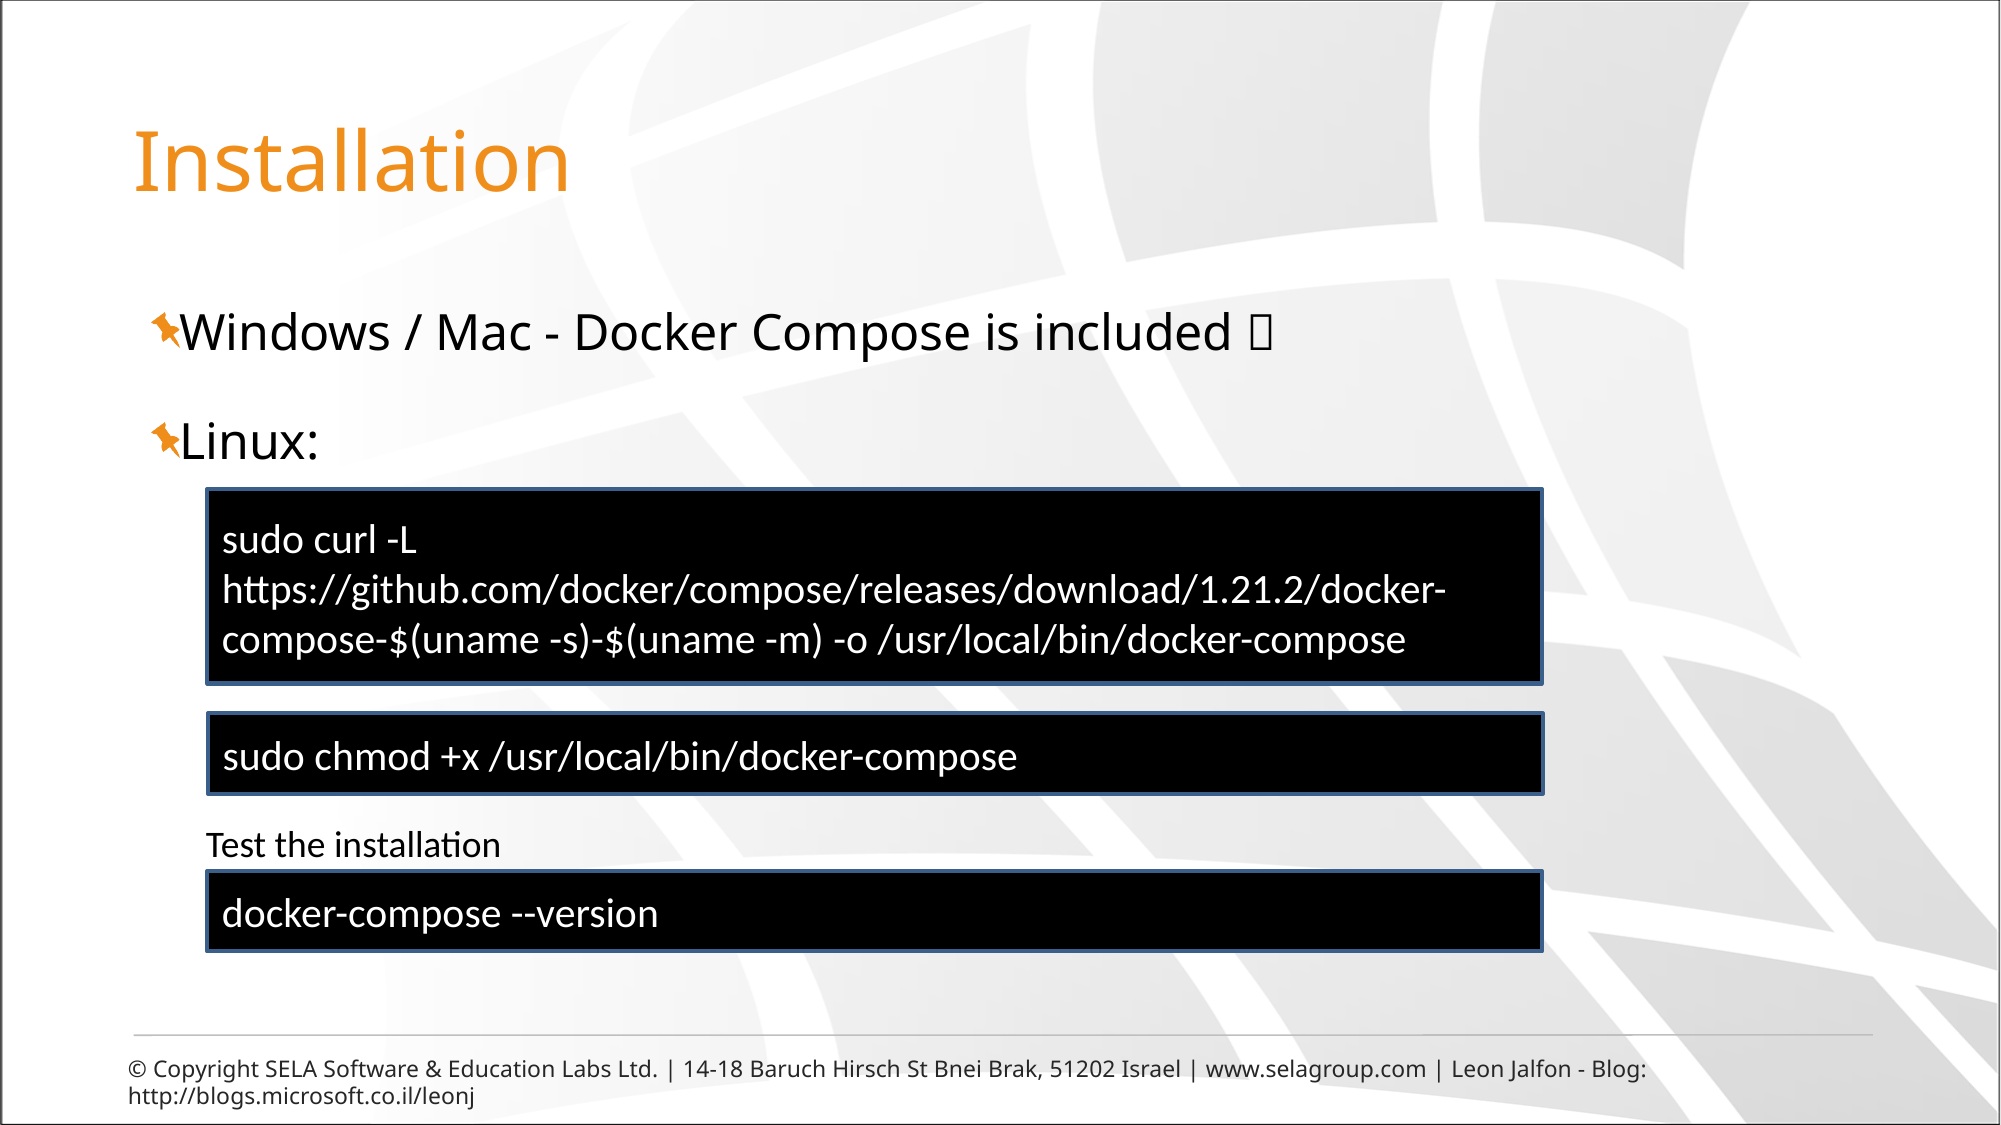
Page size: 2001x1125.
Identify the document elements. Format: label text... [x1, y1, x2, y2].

text_box sudo curl -L https://github.com/docker/compose/releases/download/1.21.2/docker-compose-$(uname -s)-$(uname -m) -o /usr/local/bin/docker-compose [205, 487, 1544, 686]
text_box Linux: [151, 402, 1485, 489]
title Installation [133, 78, 1882, 245]
text_box [151, 626, 1745, 702]
text_box [151, 736, 1213, 813]
text_box docker-compose --version [205, 869, 1544, 953]
picture [0, 0, 2001, 1125]
text_box sudo chmod +x /usr/local/bin/docker-compose [206, 711, 1545, 796]
text_box © Copyright SELA Software & Education Labs Ltd. | 14-18 Baruch Hirsch St Bnei Brak, 51202 Israel | www.selagroup.com | Leon Jalfon - Blog: http://blogs.microsoft.co.il/leonj [125, 1054, 1873, 1110]
text_box Test the installation [190, 812, 664, 873]
text_box Windows / Mac - Docker Compose is included  [151, 292, 1544, 379]
